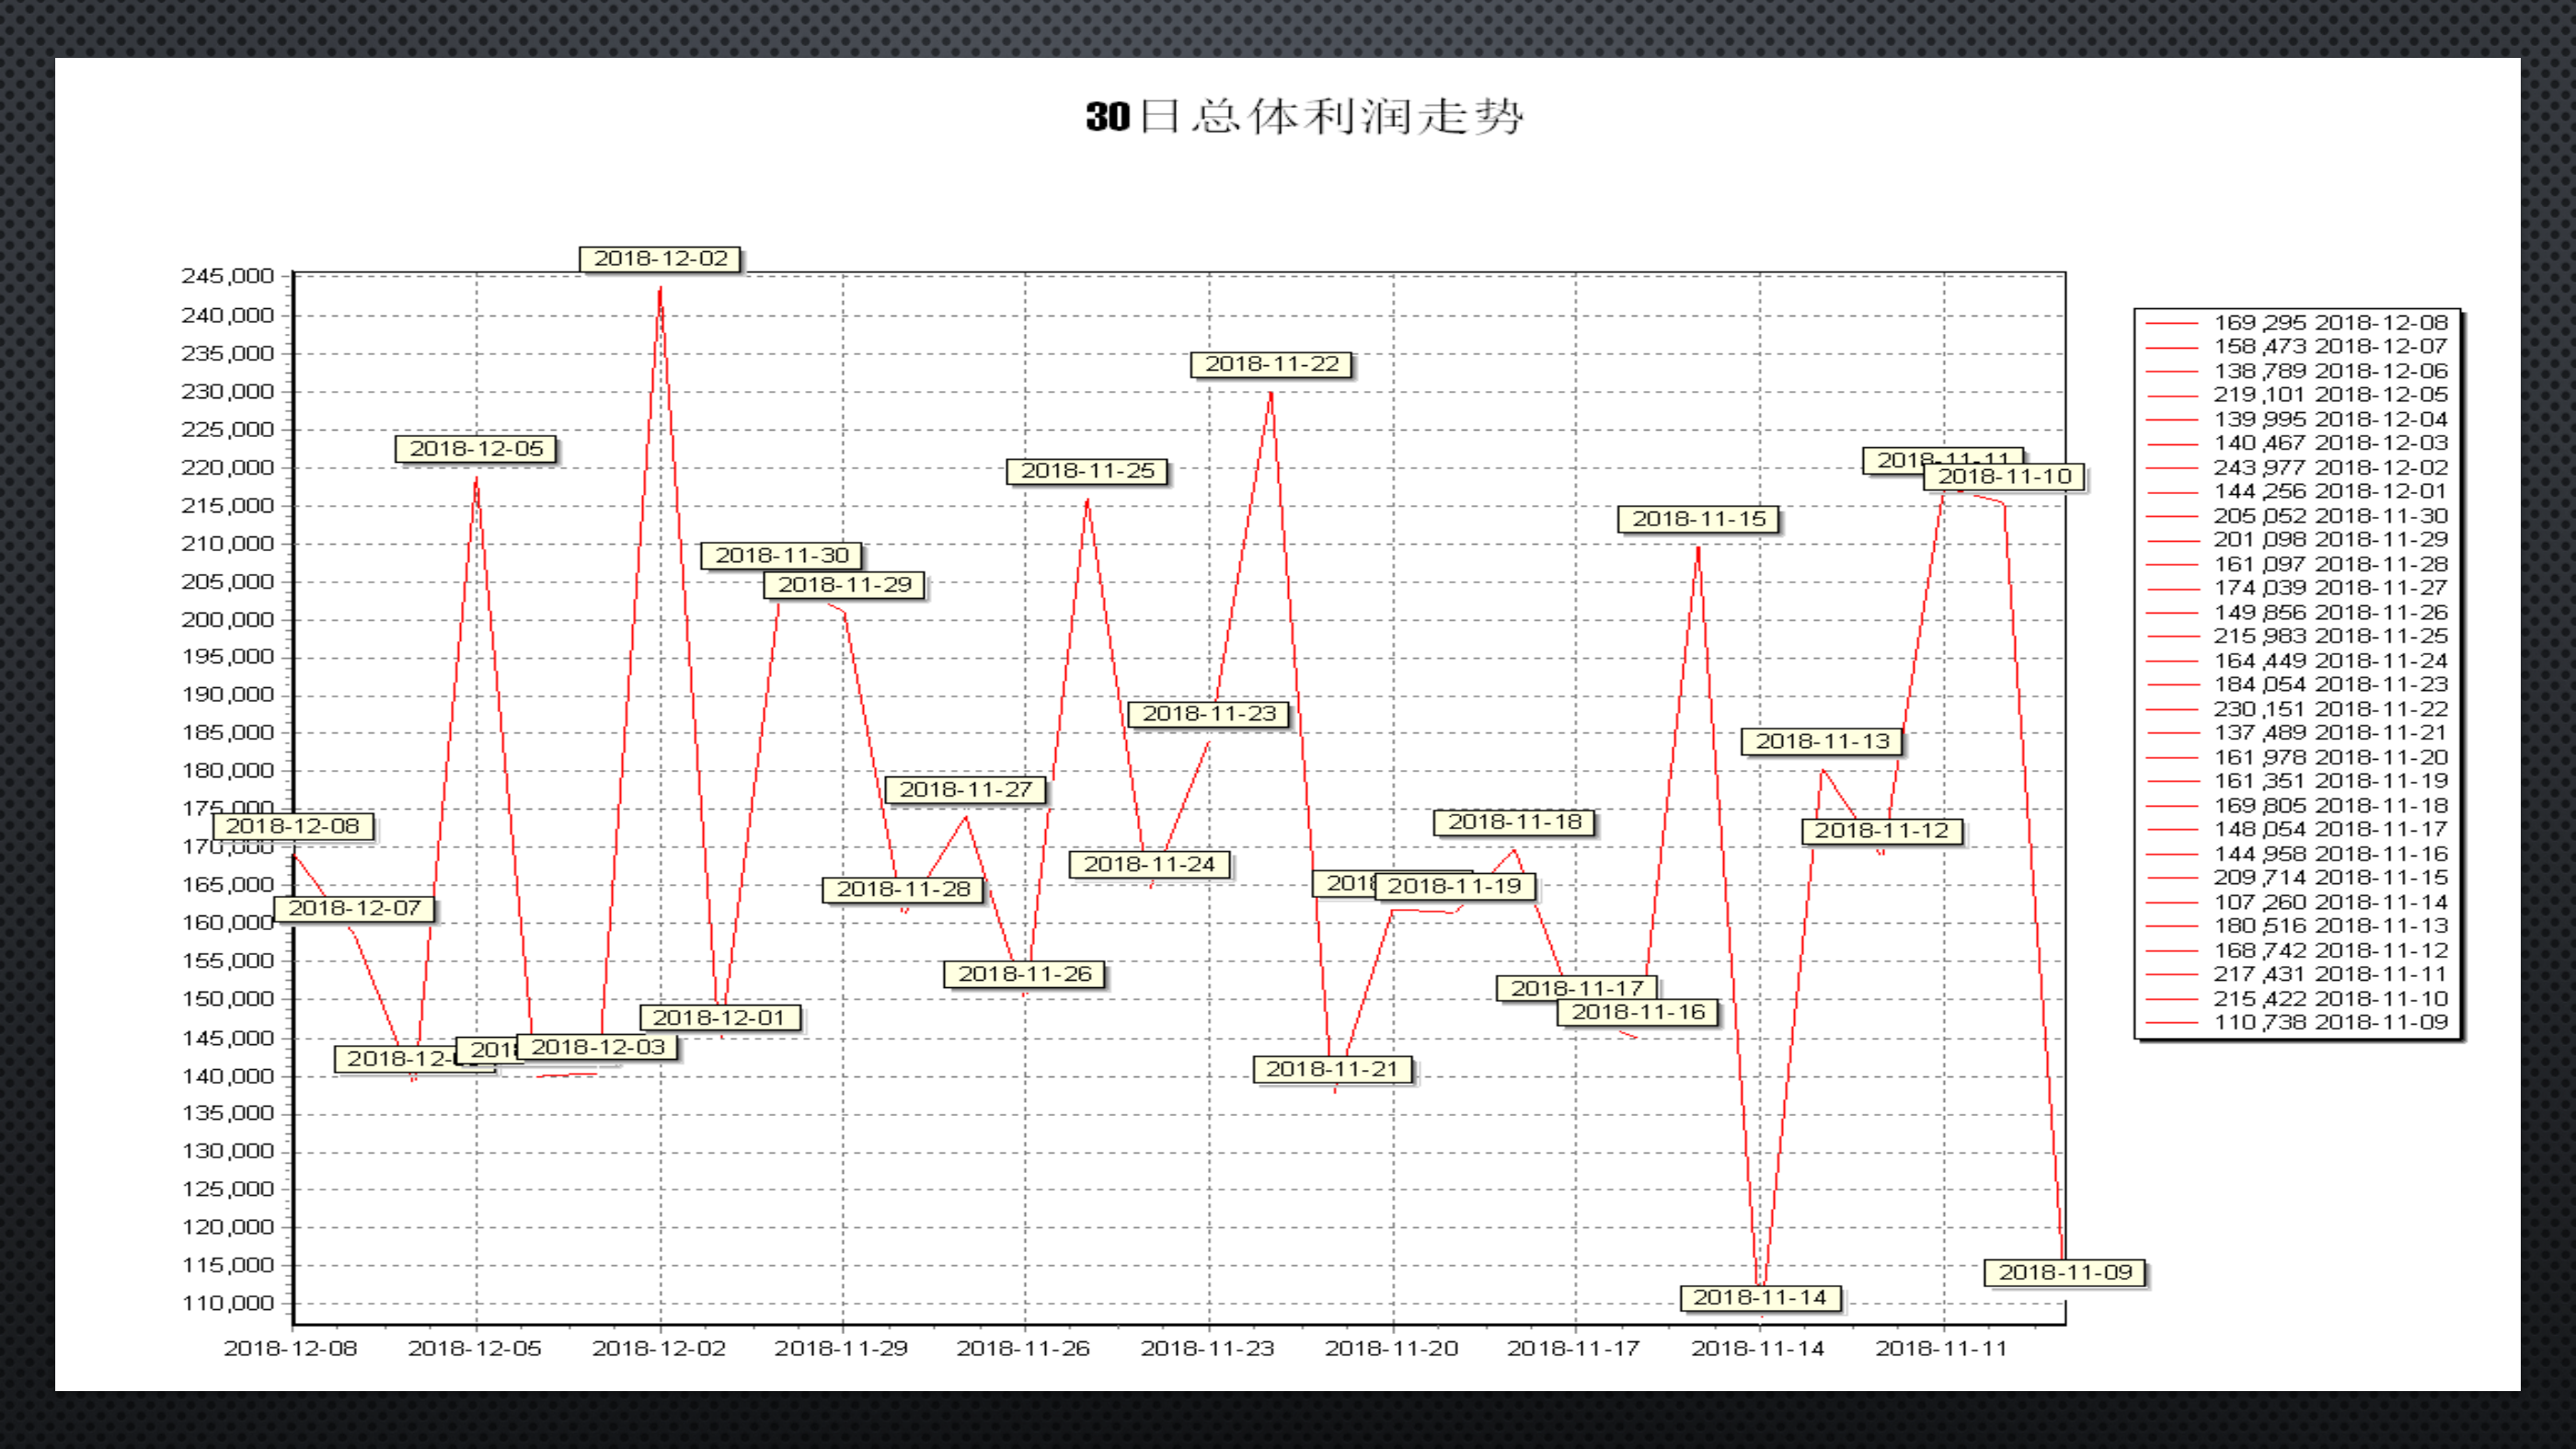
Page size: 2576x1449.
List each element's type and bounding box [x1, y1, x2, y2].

picture [54, 58, 2522, 1391]
